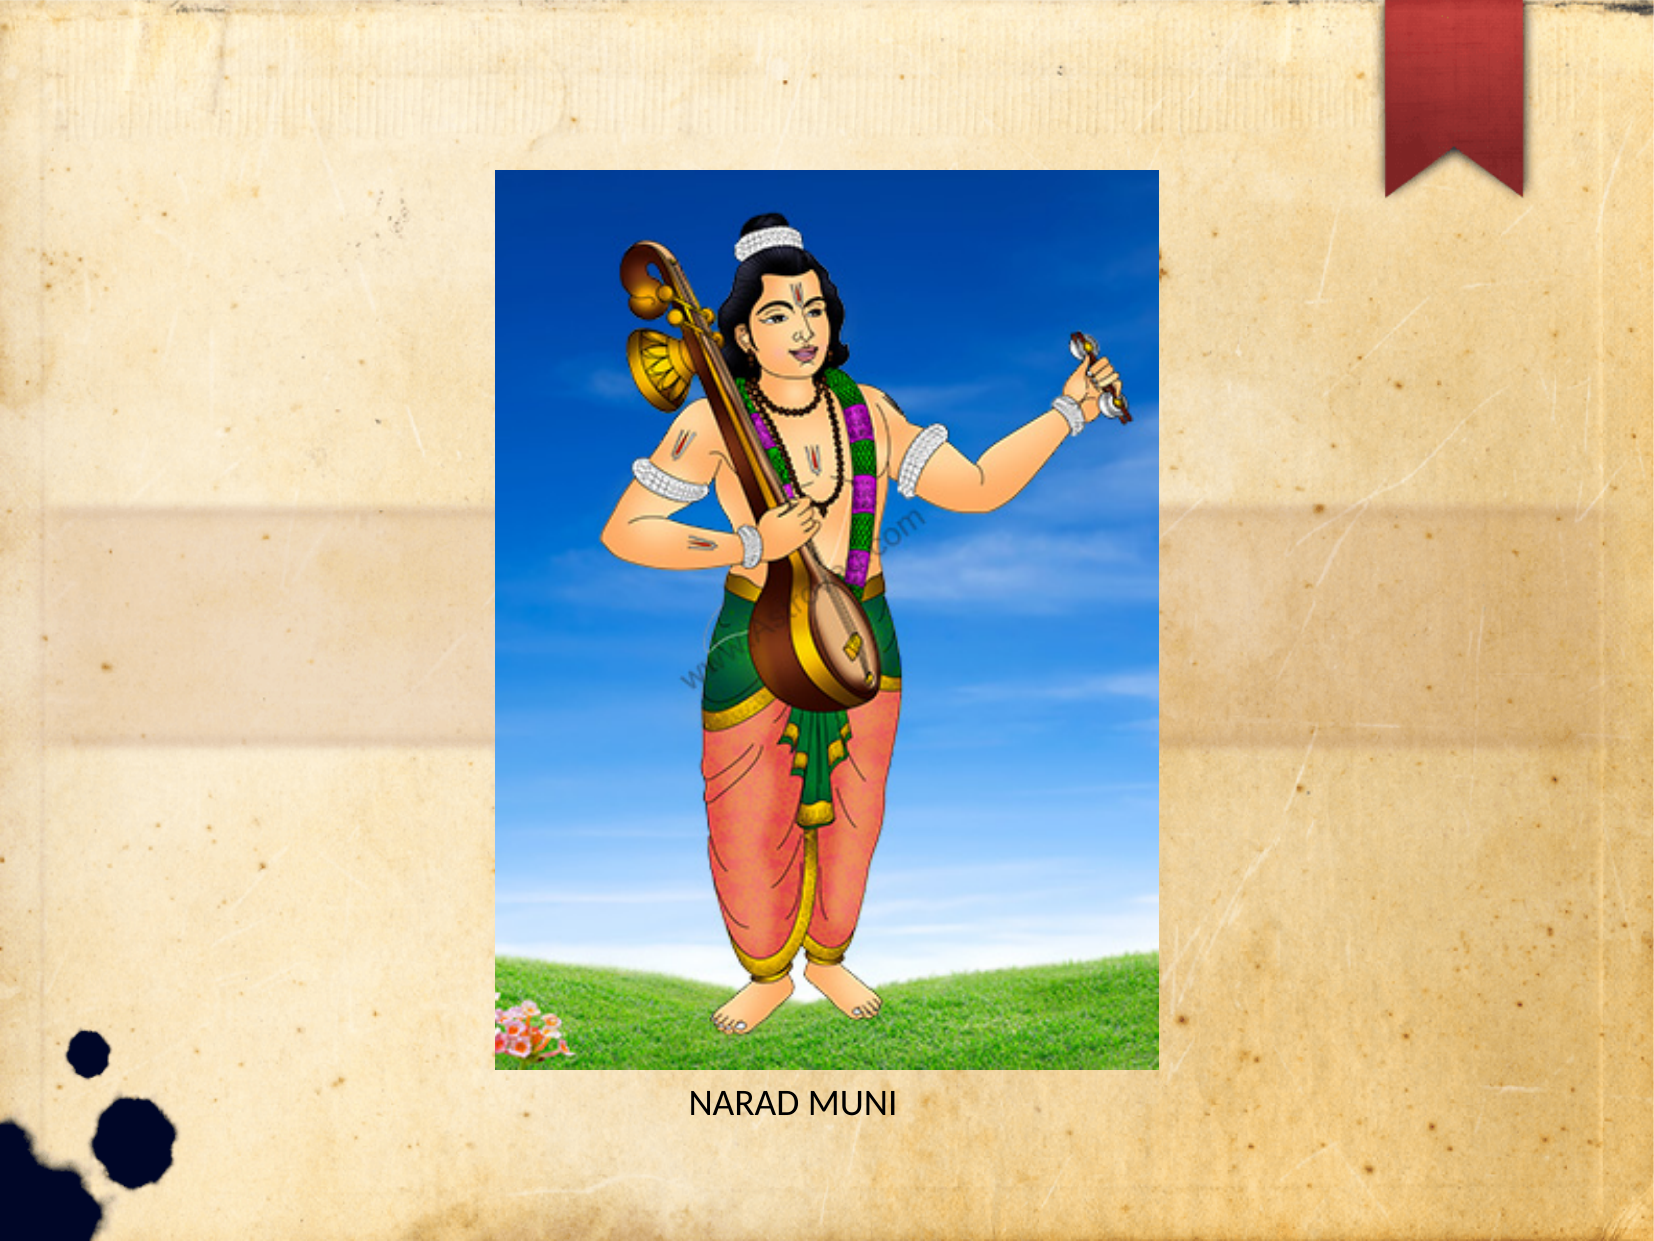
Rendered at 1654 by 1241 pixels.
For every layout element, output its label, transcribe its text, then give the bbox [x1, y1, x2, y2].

picture [0, 0, 1654, 1241]
text_box NARAD MUNI [673, 1070, 937, 1131]
